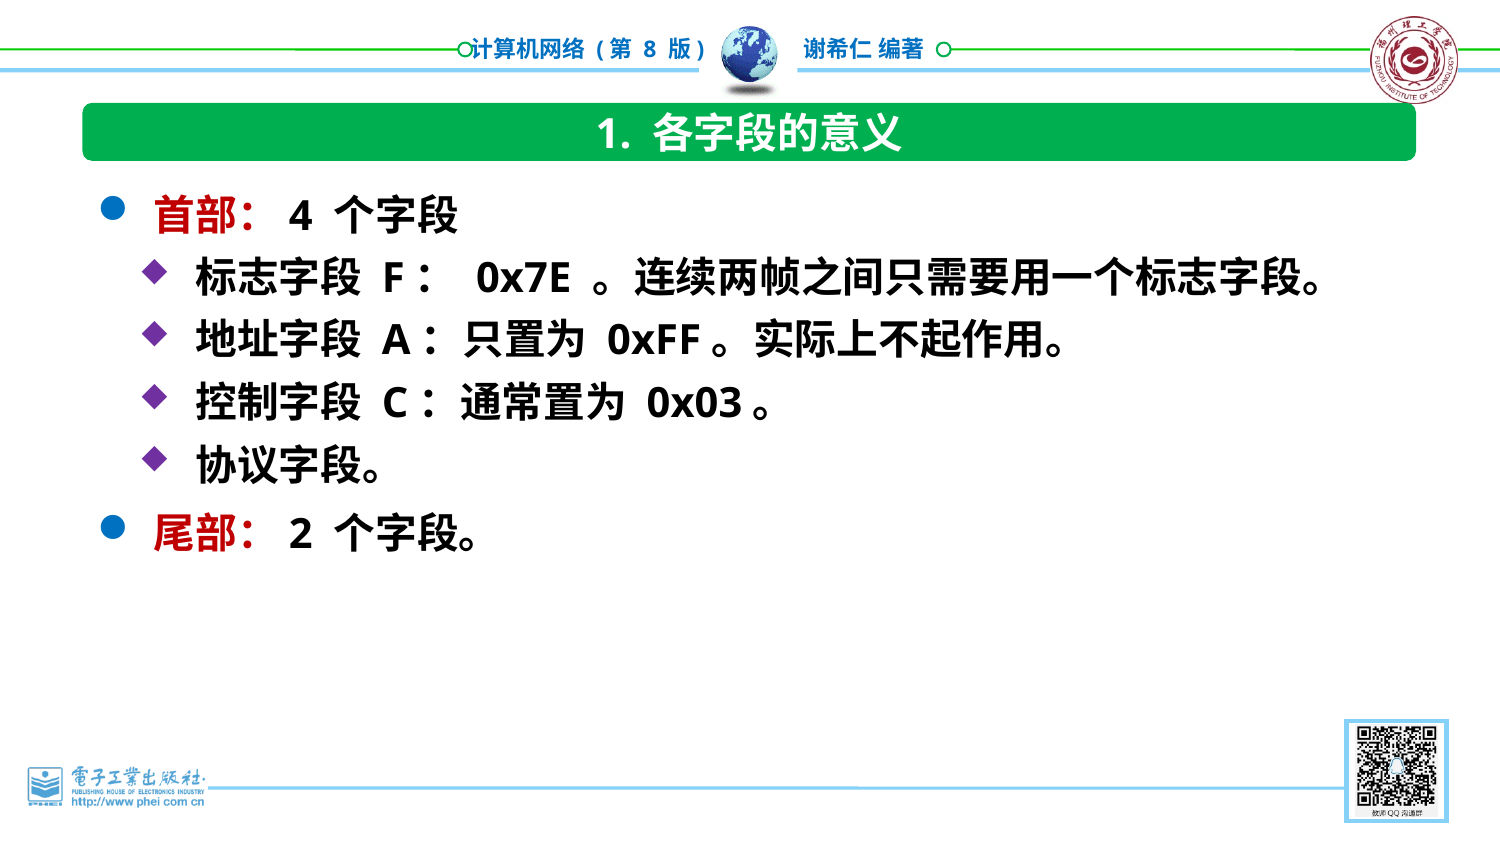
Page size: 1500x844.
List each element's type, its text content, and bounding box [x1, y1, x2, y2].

picture [719, 24, 779, 99]
text_box [918, 102, 1417, 161]
picture [23, 764, 208, 809]
text_box 1. 各字段的意义 [580, 99, 918, 164]
picture [1355, 724, 1438, 817]
picture [1370, 16, 1458, 104]
text_box [82, 102, 580, 161]
text_box 首部：4 个字段 标志字段 F： 0x7E 。连续两帧之间只需要用一个标志字段。 地址字段 A：只置为 0xFF。实际上不起作用。 控制字段 C：通常置为 0x03。 协议字段。 尾部：2 个字段。 [82, 162, 1386, 565]
